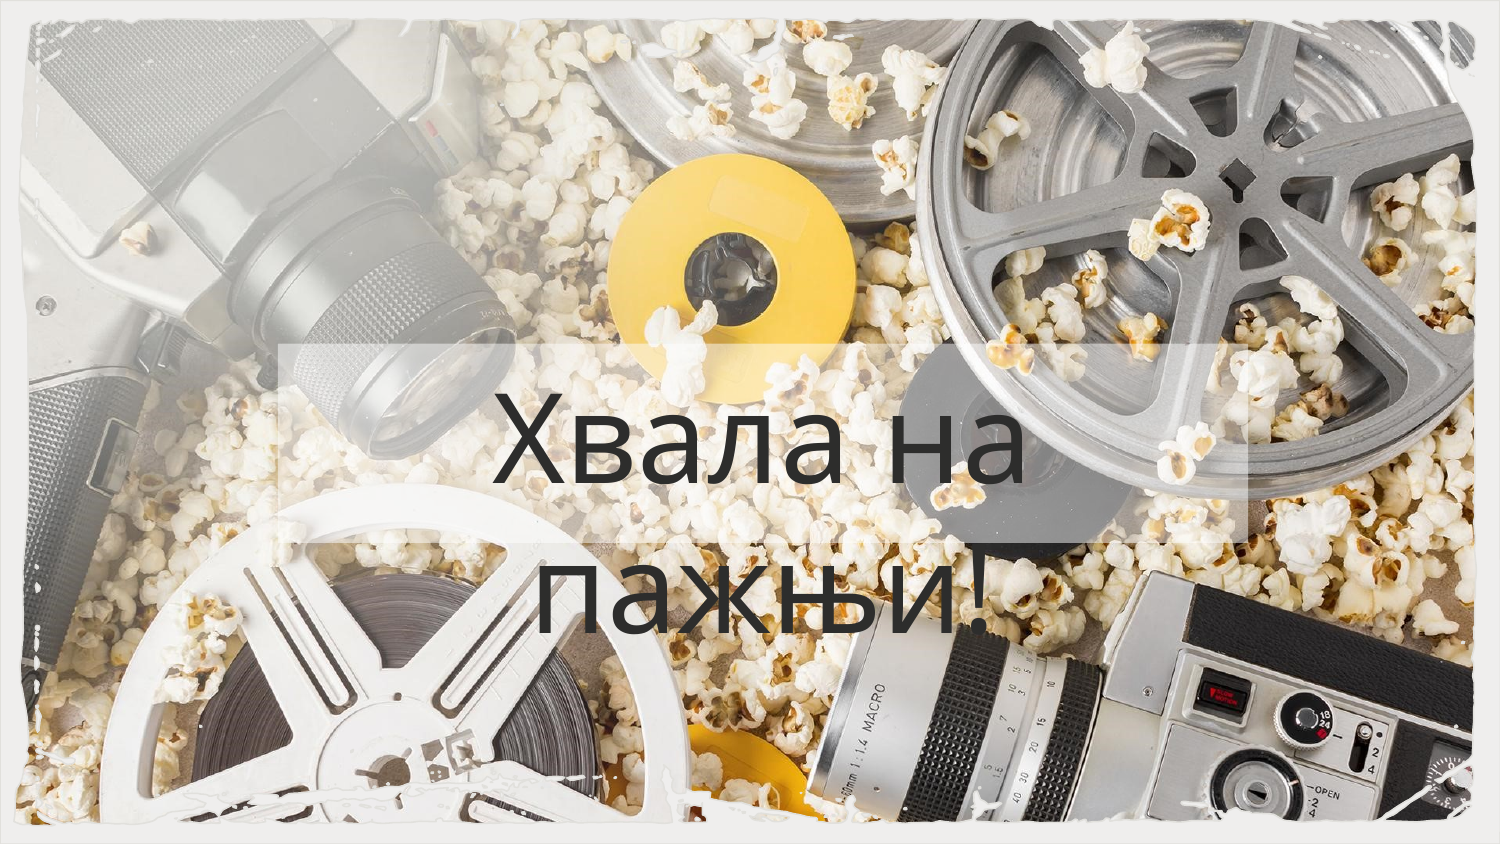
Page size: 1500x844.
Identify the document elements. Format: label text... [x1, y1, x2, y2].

picture [15, 19, 1475, 824]
title Хвала на пажњи! [277, 343, 1249, 543]
picture [764, 815, 785, 820]
picture [1456, 807, 1467, 816]
picture [679, 805, 706, 822]
picture [182, 812, 218, 822]
picture [1449, 22, 1474, 68]
